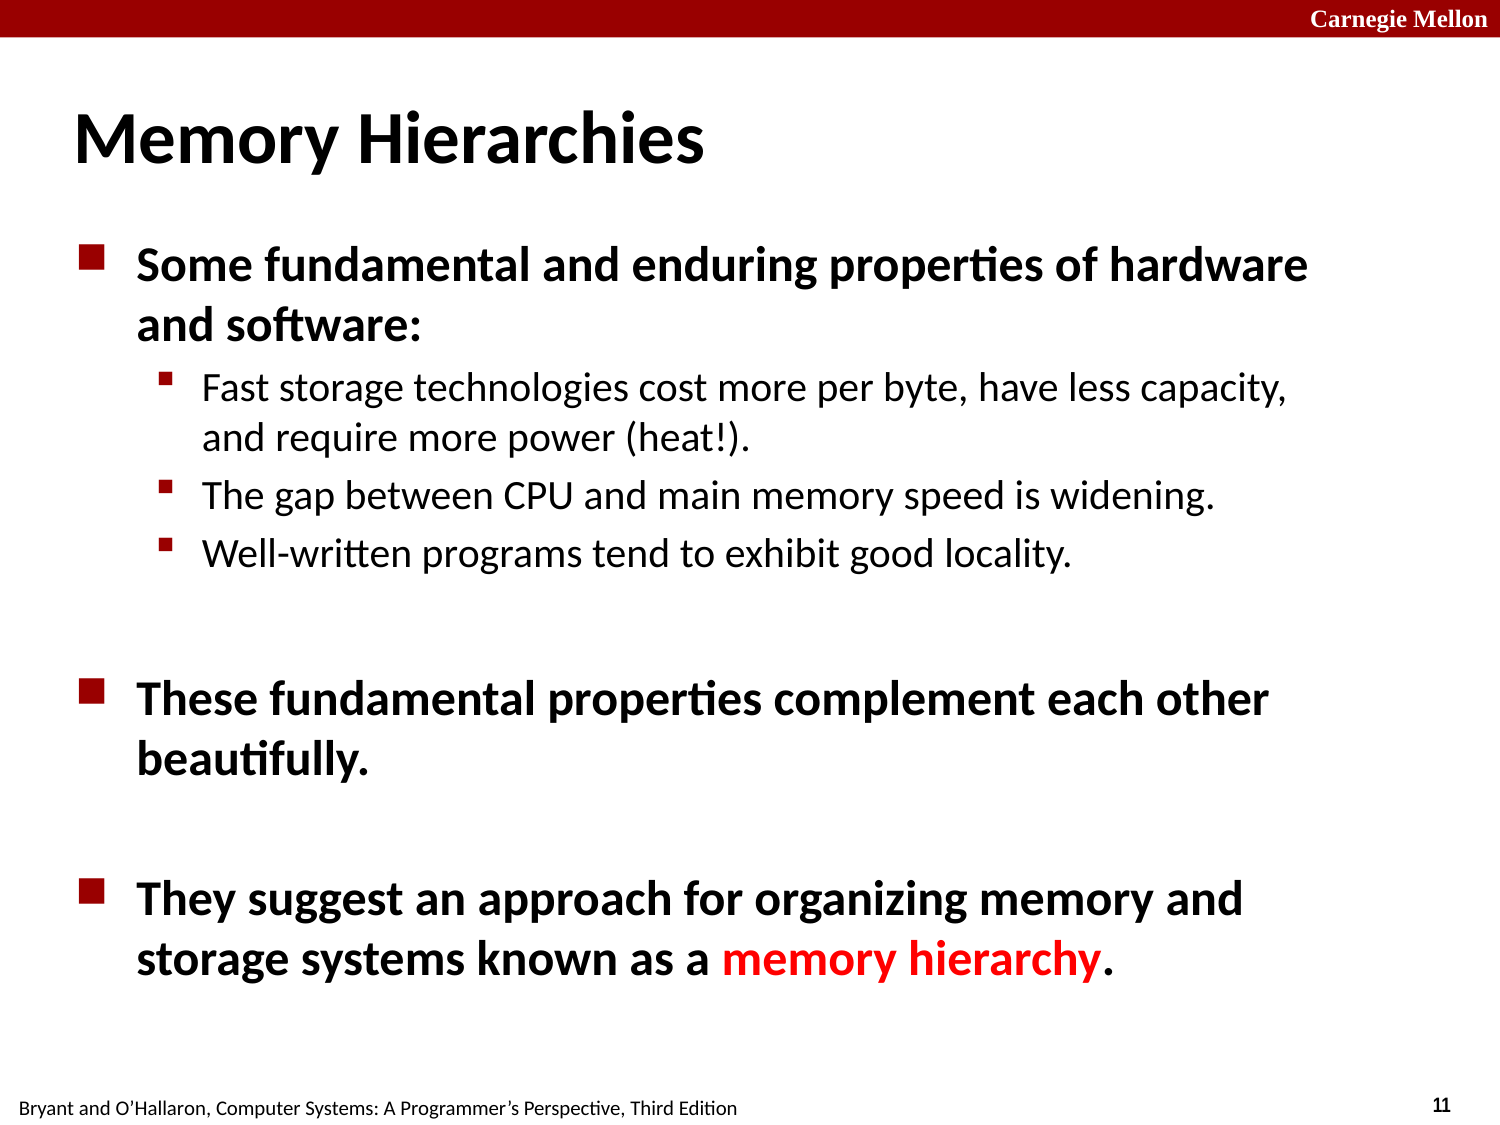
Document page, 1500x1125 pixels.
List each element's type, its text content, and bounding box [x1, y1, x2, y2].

list Some fundamental and enduring properties of hardware and software: Fast storage technologies cost more per byte, have less capacity, and require more power (heat!). The gap between CPU and main memory speed is widening. Well-written programs tend to exhibit good locality. These fundamental properties complement each other beautifully. They suggest an approach for organizing memory and storage systems known as a memory hierarchy. [64, 223, 1361, 1040]
title Memory Hierarchies [58, 71, 1305, 197]
